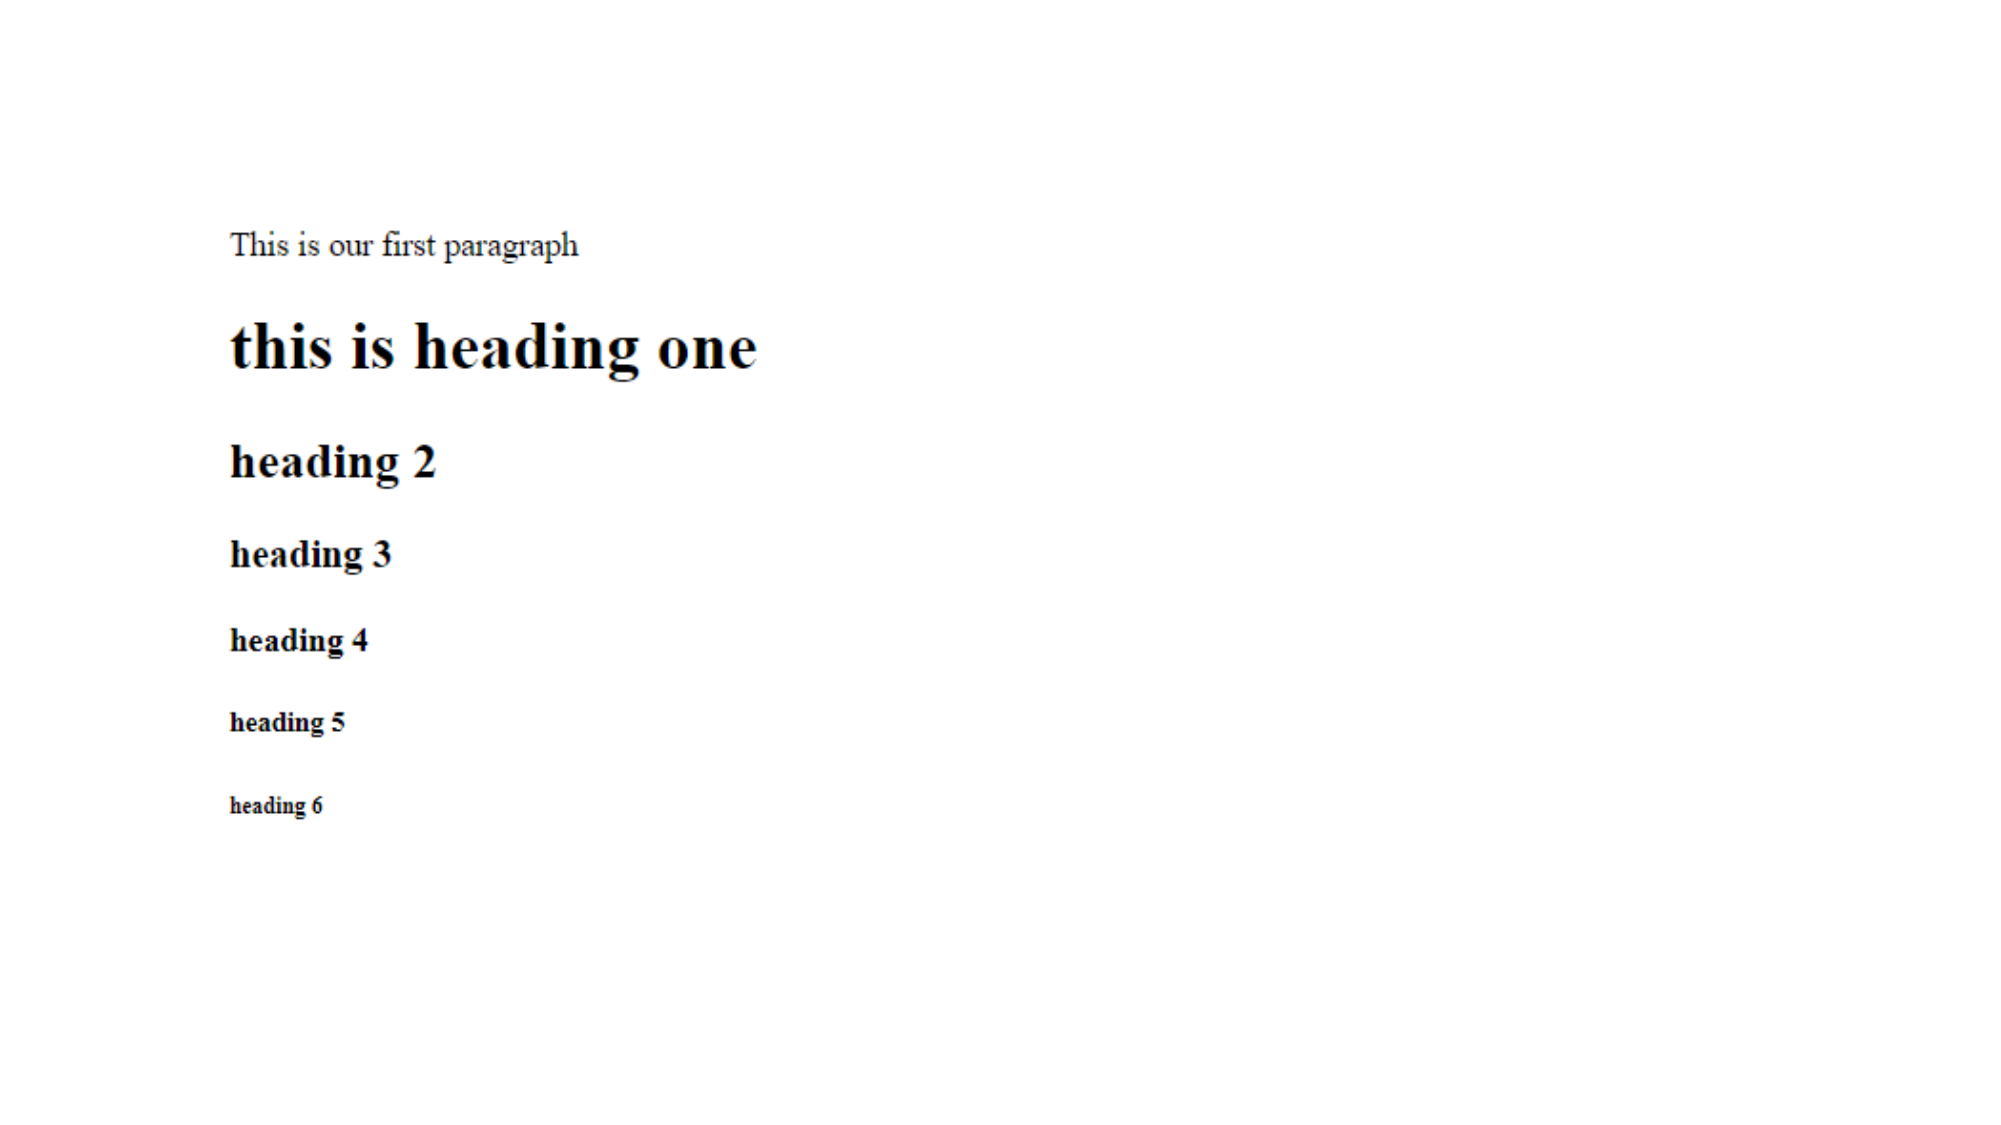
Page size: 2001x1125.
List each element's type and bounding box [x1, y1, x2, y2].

picture [213, 197, 1350, 833]
